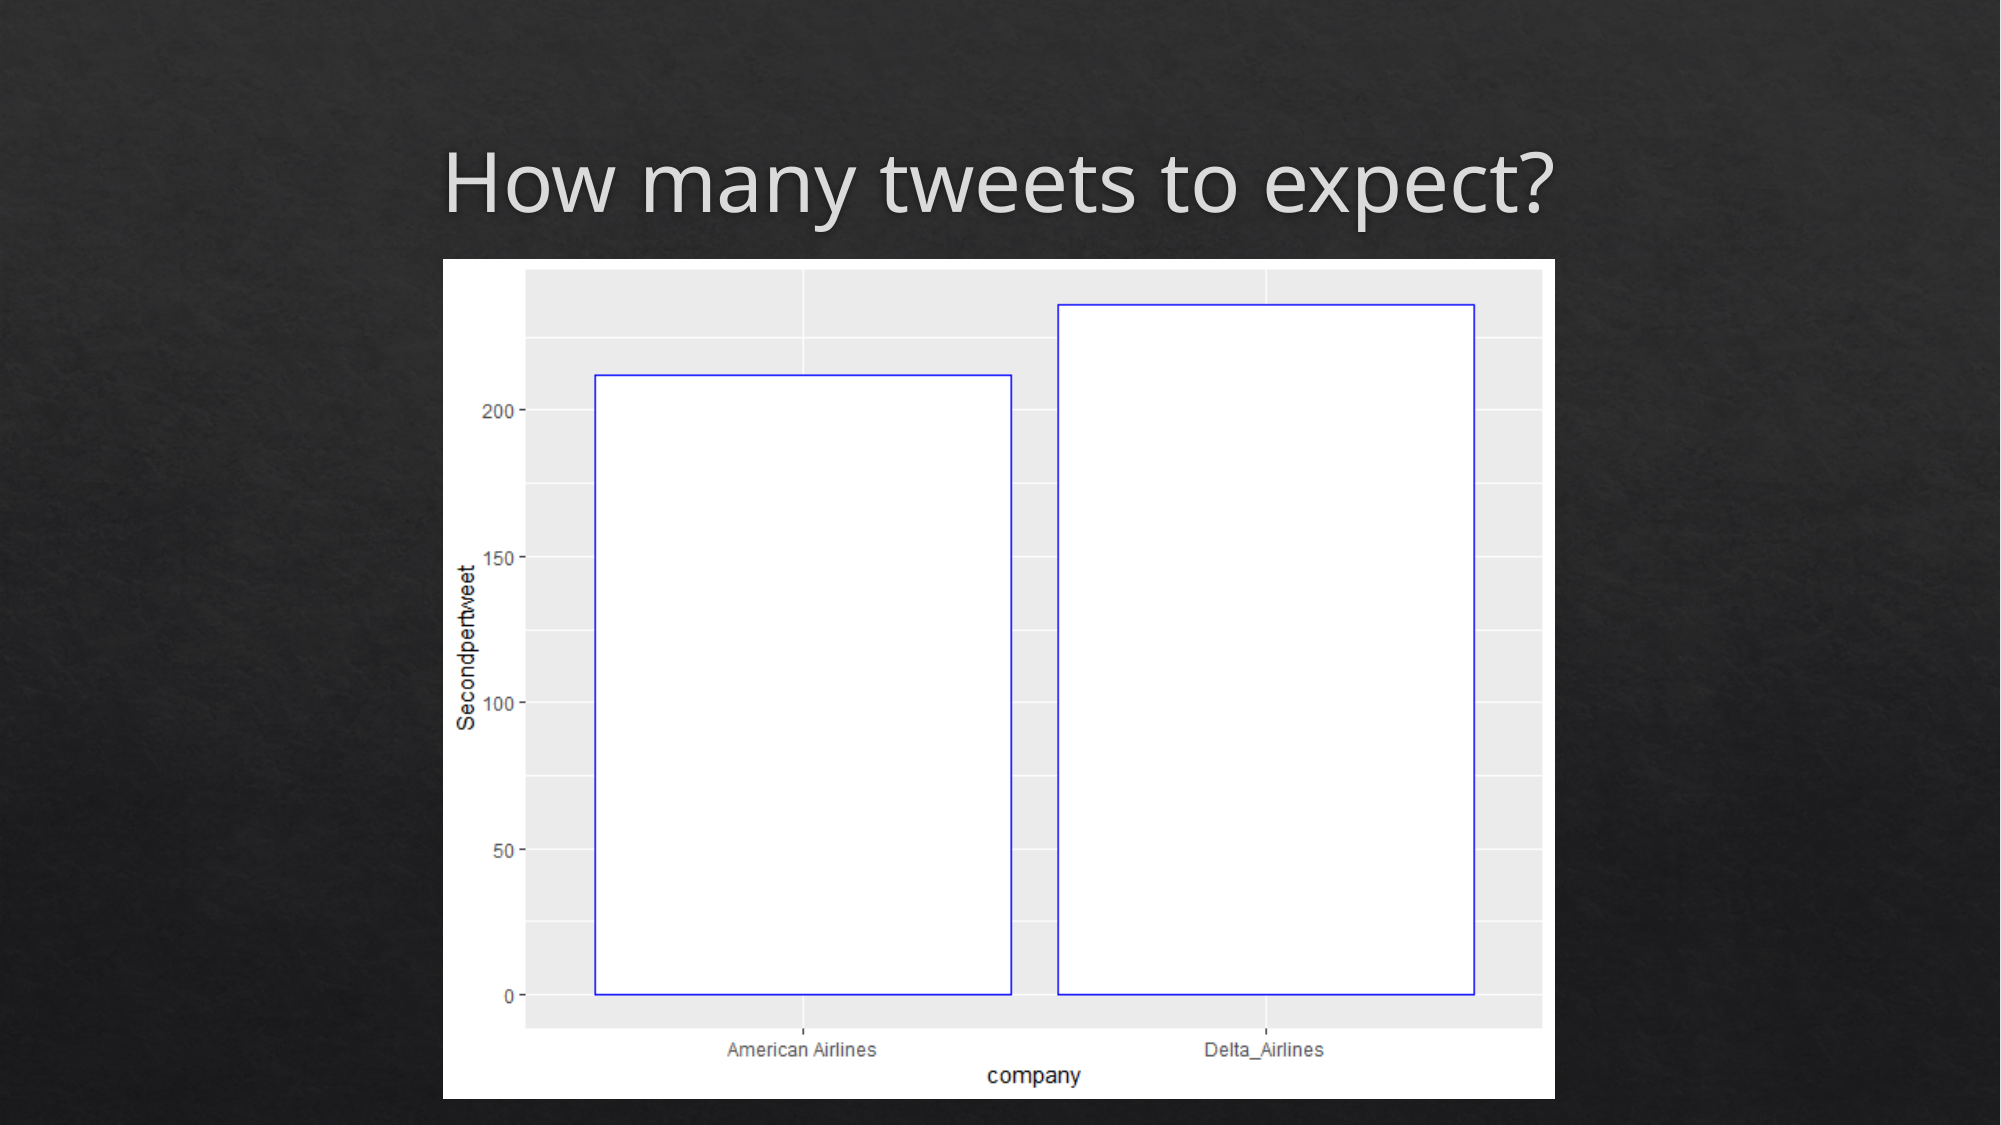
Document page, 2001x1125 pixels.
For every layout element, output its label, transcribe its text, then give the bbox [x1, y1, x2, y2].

picture [443, 258, 1555, 1099]
title How many tweets to expect? [149, 99, 1849, 260]
